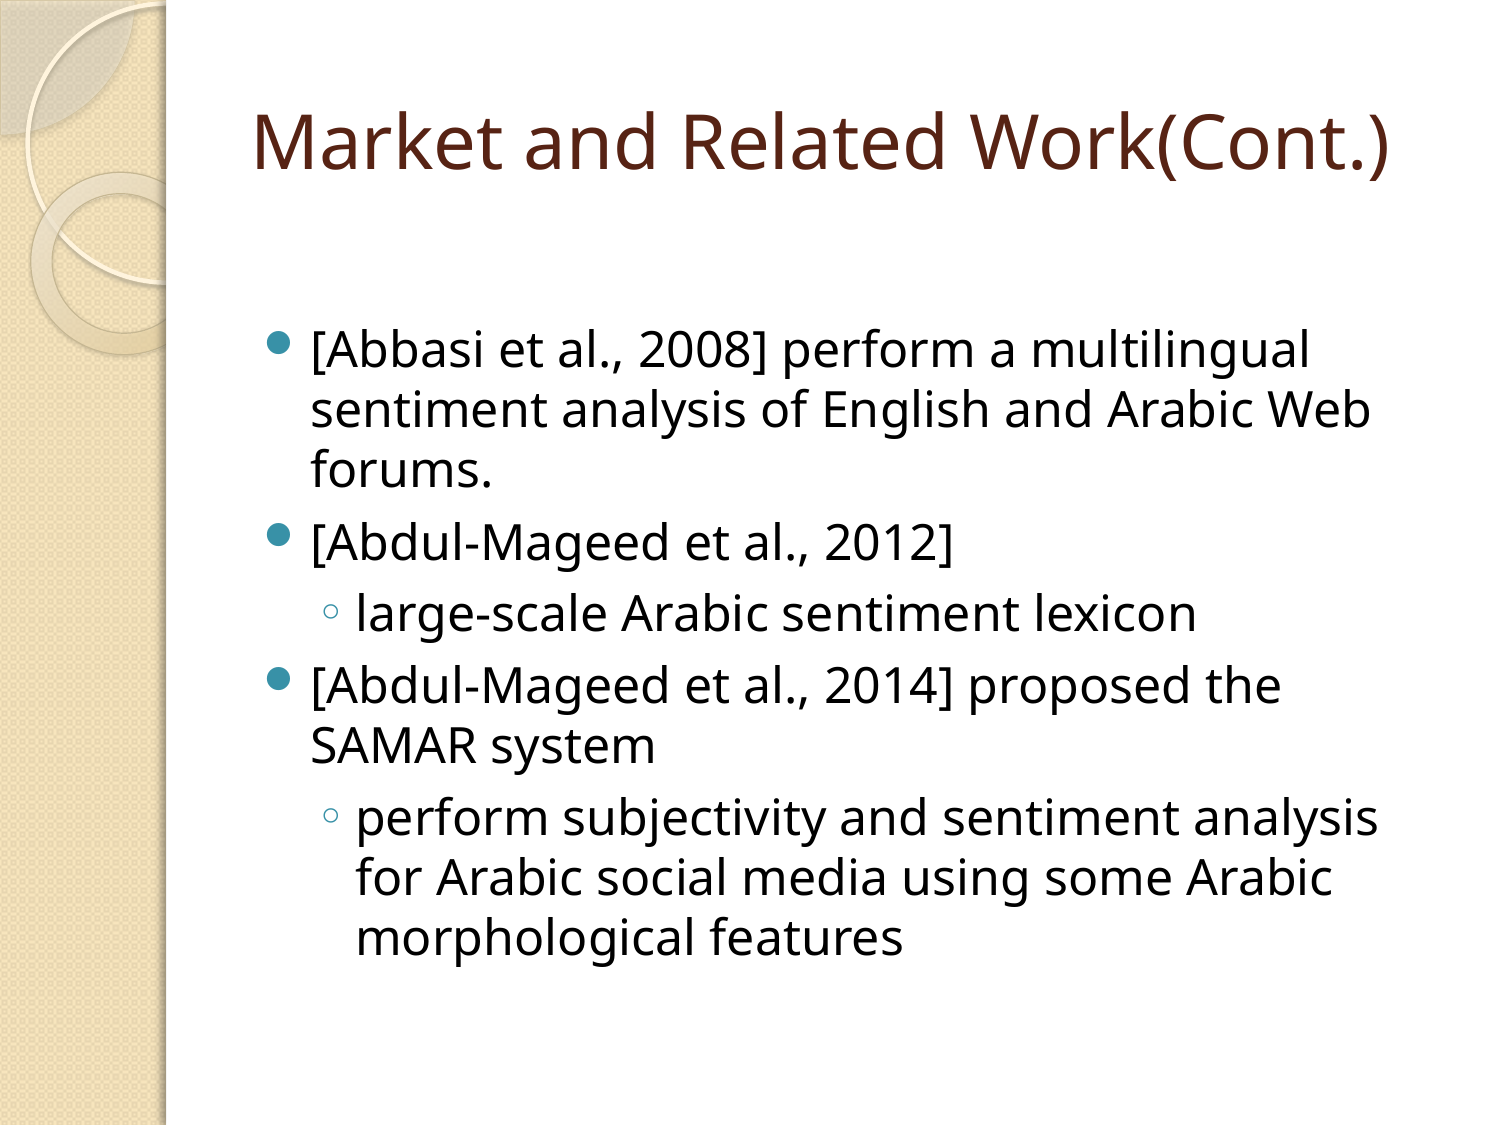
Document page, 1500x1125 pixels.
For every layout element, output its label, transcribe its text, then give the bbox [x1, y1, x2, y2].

title Market and Related Work(Cont.) [235, 45, 1466, 233]
list [Abbasi et al., 2008] perform a multilingual sentiment analysis of English and Arabic Web forums. [Abdul-Mageed et al., 2012] large-scale Arabic sentiment lexicon [Abdul-Mageed et al., 2014] proposed the SAMAR system perform subjectivity and sentiment analysis for Arabic social media using some Arabic morphological features [235, 237, 1466, 1025]
